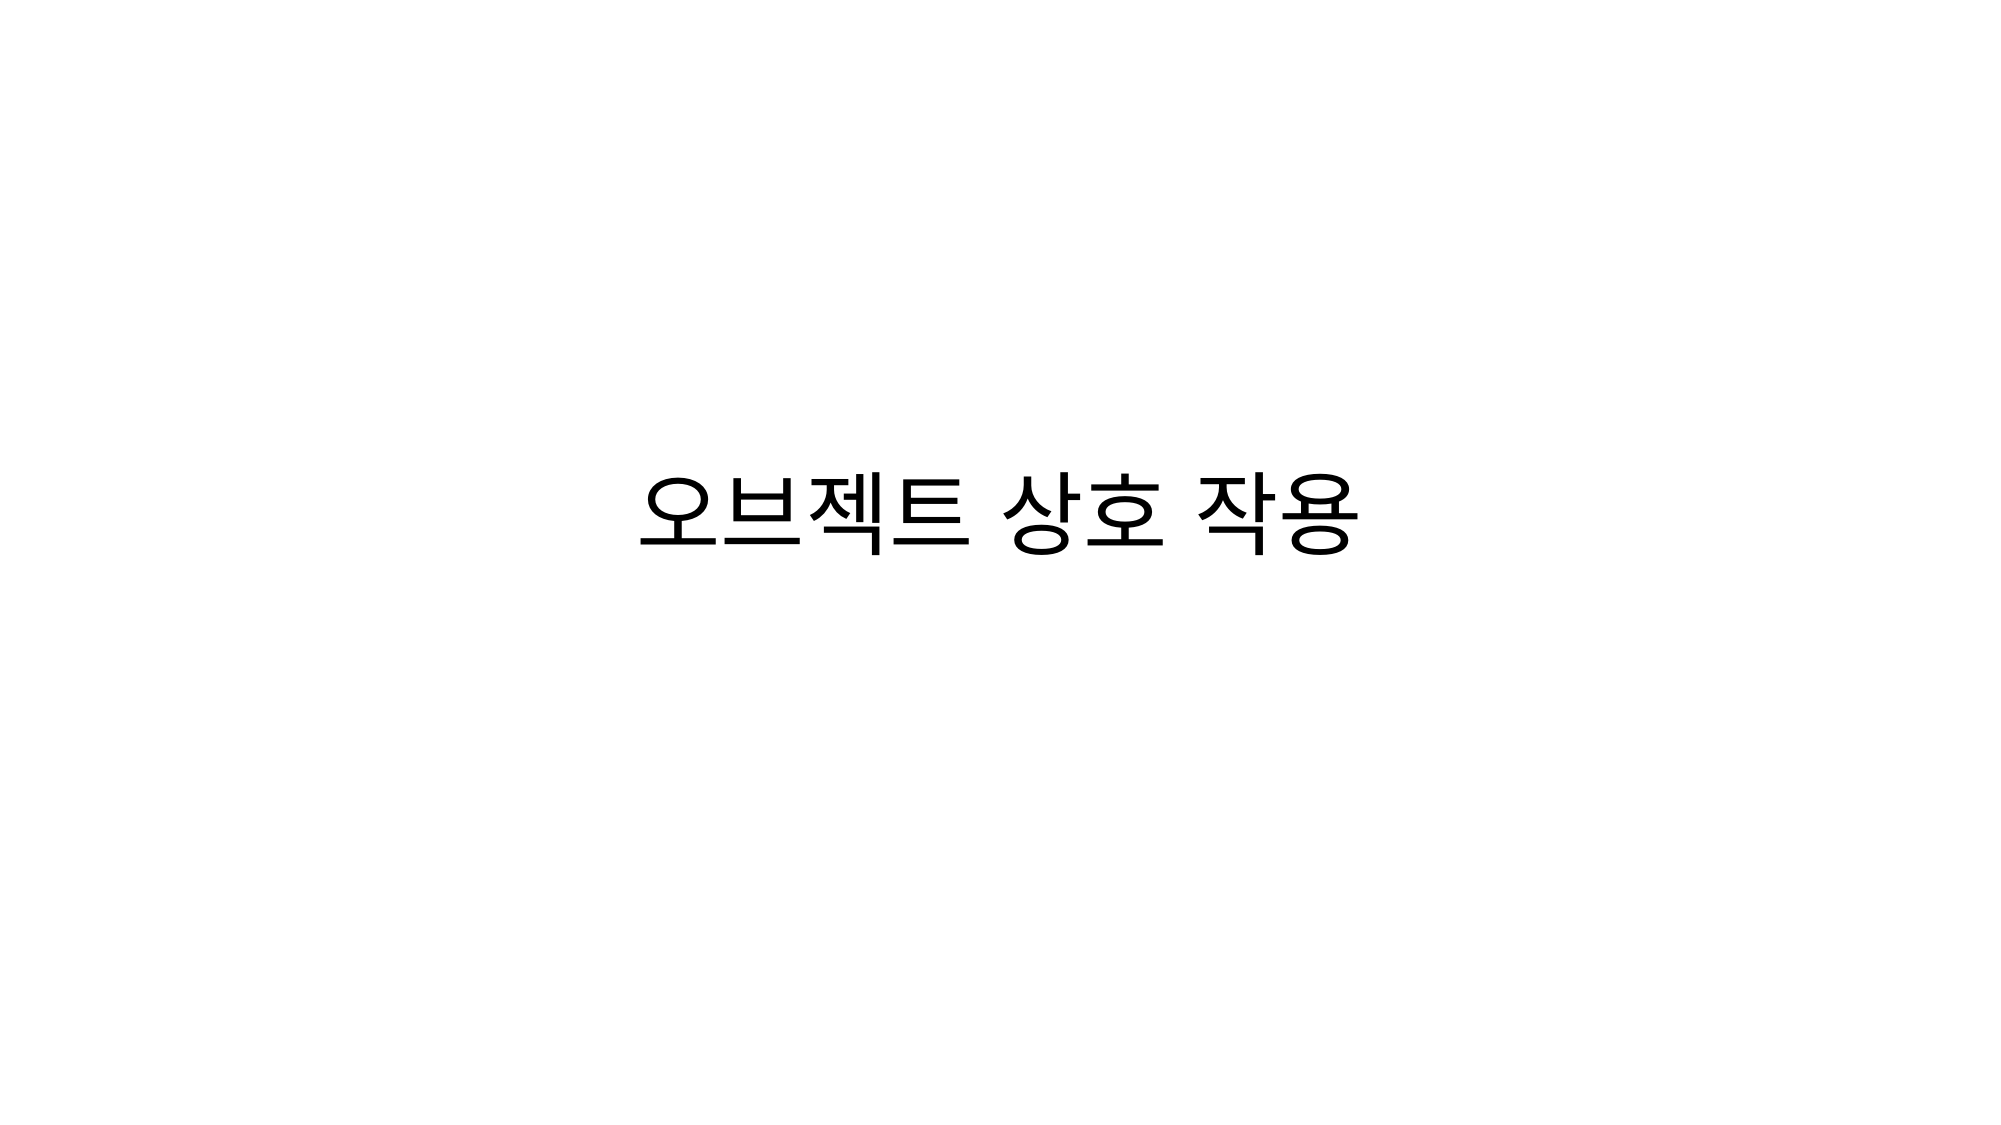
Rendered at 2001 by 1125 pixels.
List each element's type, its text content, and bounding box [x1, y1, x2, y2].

title 오브젝트 상호 작용 [249, 184, 1750, 576]
